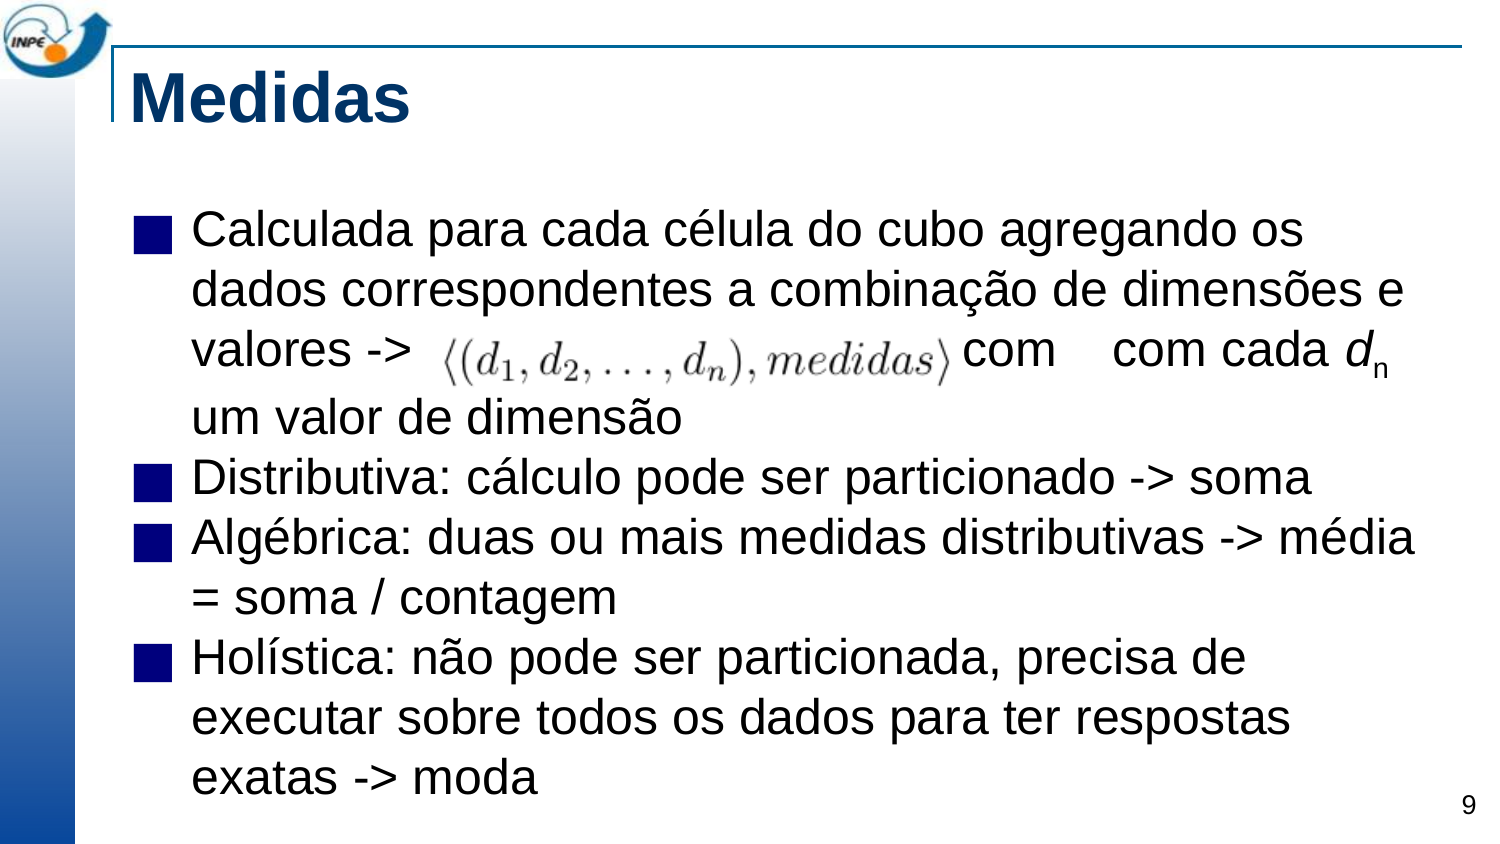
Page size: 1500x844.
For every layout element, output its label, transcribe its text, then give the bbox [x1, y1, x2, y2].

list Calculada para cada célula do cubo agregando os dados correspondentes a combinação de dimensões e valores -> com com cada dn um valor de dimensão Distributiva: cálculo pode ser particionado -> soma Algébrica: duas ou mais medidas distributivas -> média = soma / contagem Holística: não pode ser particionada, precisa de executar sobre todos os dados para ter respostas exatas -> moda [99, 187, 1450, 769]
title Medidas [112, 46, 1450, 141]
slide_number ‹#› [1403, 779, 1494, 844]
picture [0, 0, 113, 79]
picture [429, 325, 955, 391]
